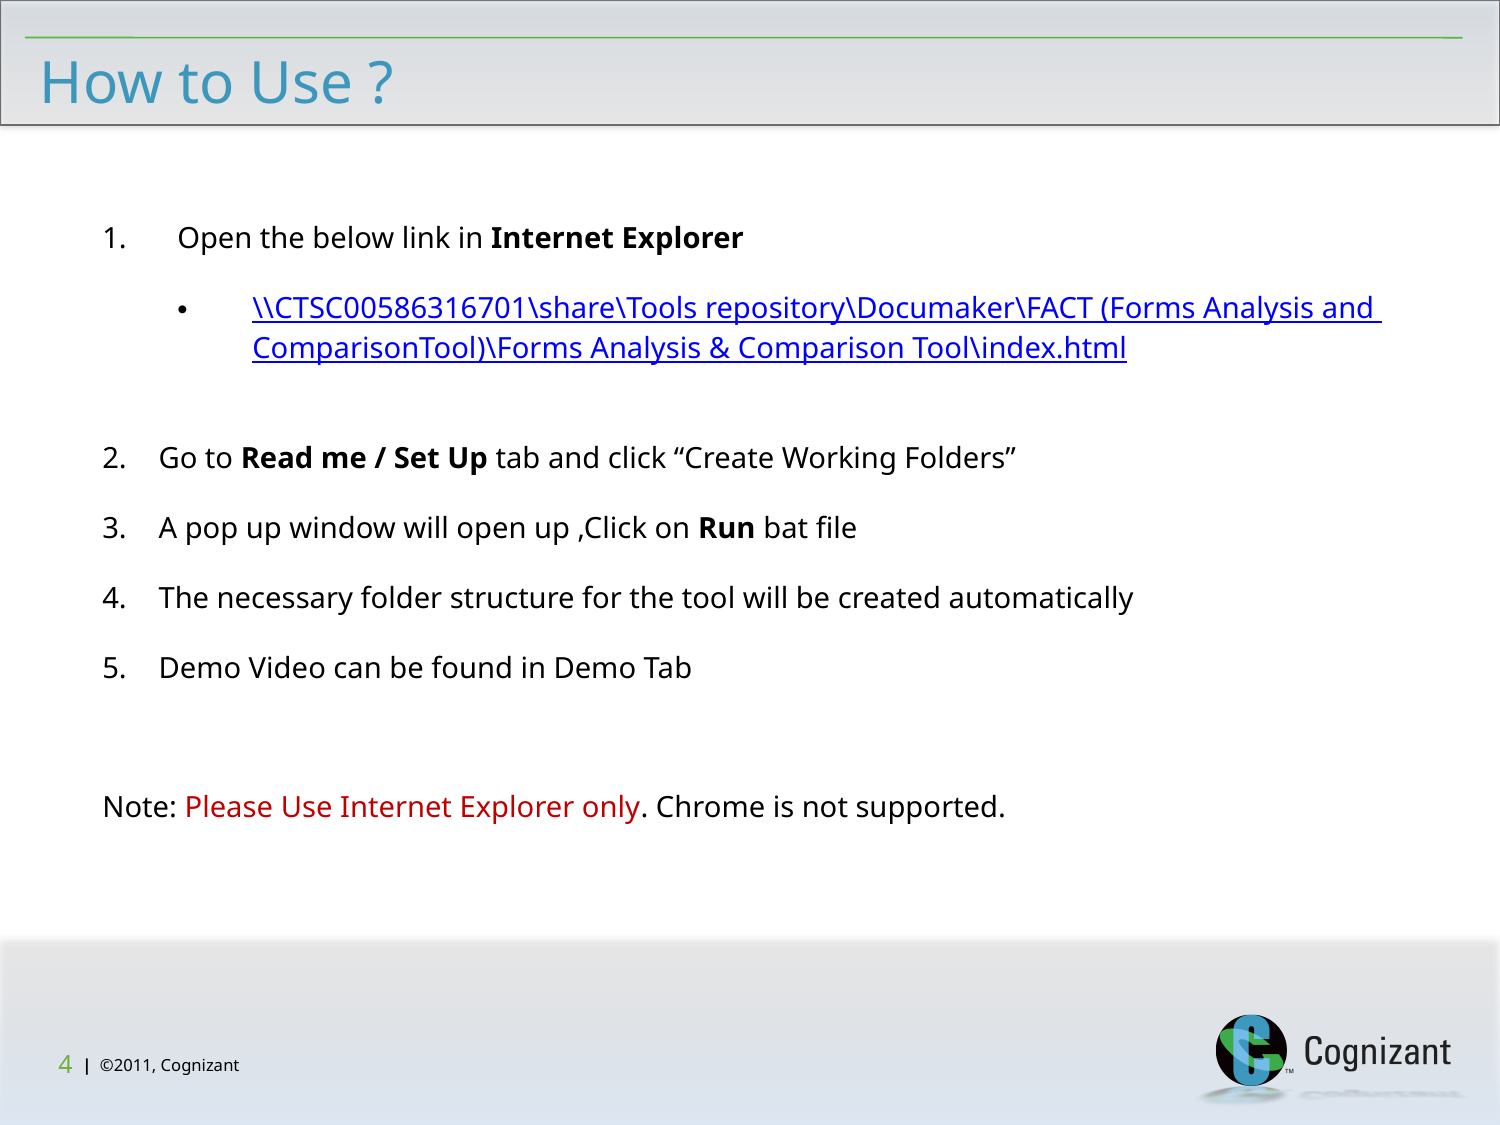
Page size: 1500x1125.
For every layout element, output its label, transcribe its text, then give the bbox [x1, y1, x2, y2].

slide_number 3 [12, 1037, 88, 1113]
picture [1165, 1006, 1488, 1125]
title How to Use ? [24, 37, 1476, 126]
text_box Open the below link in Internet Explorer \\CTSC00586316701\share\Tools repository\Documaker\FACT (Forms Analysis and ComparisonTool)\Forms Analysis & Comparison Tool\index.html Go to Read me / Set Up tab and click “Create Working Folders” A pop up window will open up ,Click on Run bat file The necessary folder structure for the tool will be created automatically Demo Video can be found in Demo Tab Note: Please Use Internet Explorer only. Chrome is not supported. [87, 212, 1475, 901]
